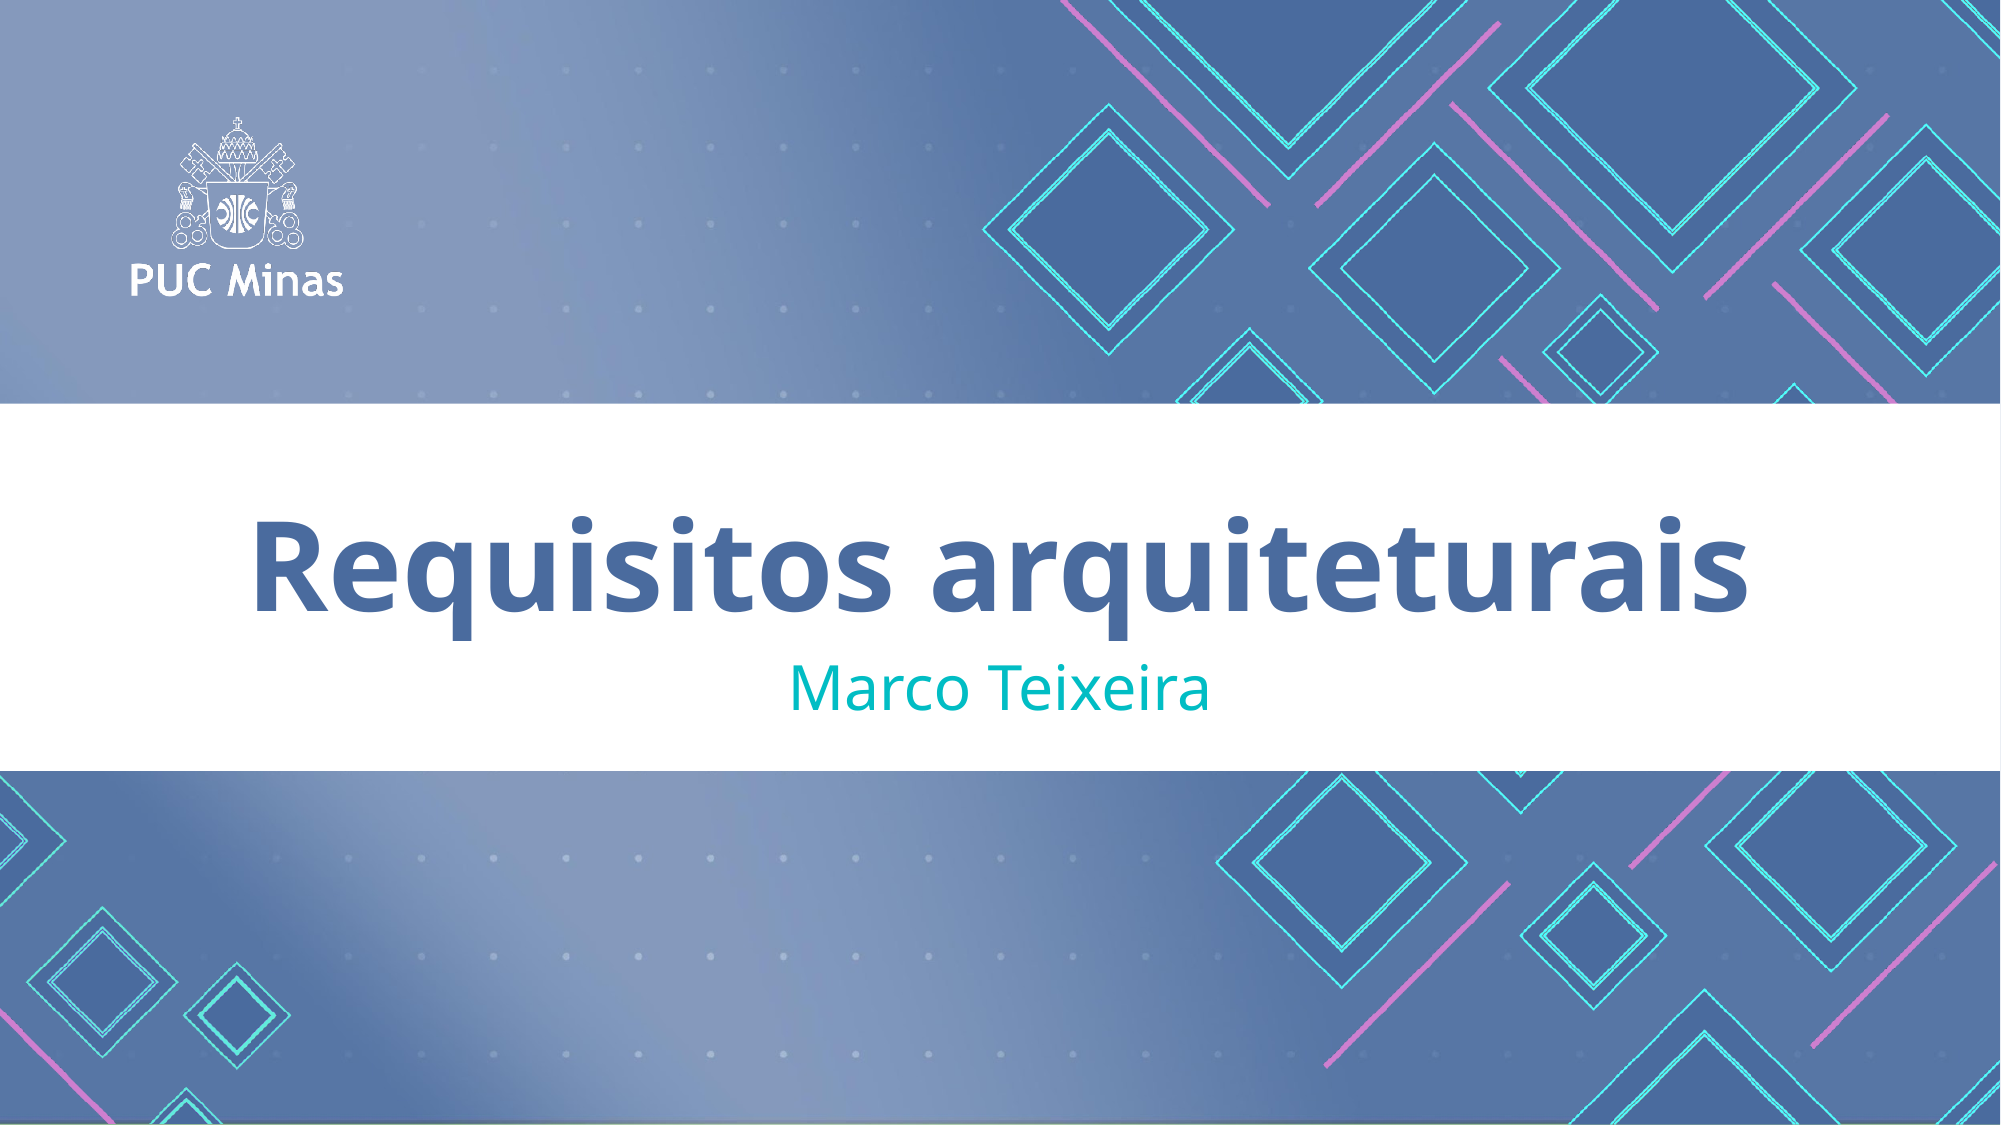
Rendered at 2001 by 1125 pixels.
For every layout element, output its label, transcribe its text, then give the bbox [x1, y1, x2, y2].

text_box Requisitos arquiteturais [0, 478, 2000, 640]
text_box Marco Teixeira [0, 640, 2000, 731]
picture [0, 0, 2001, 1125]
